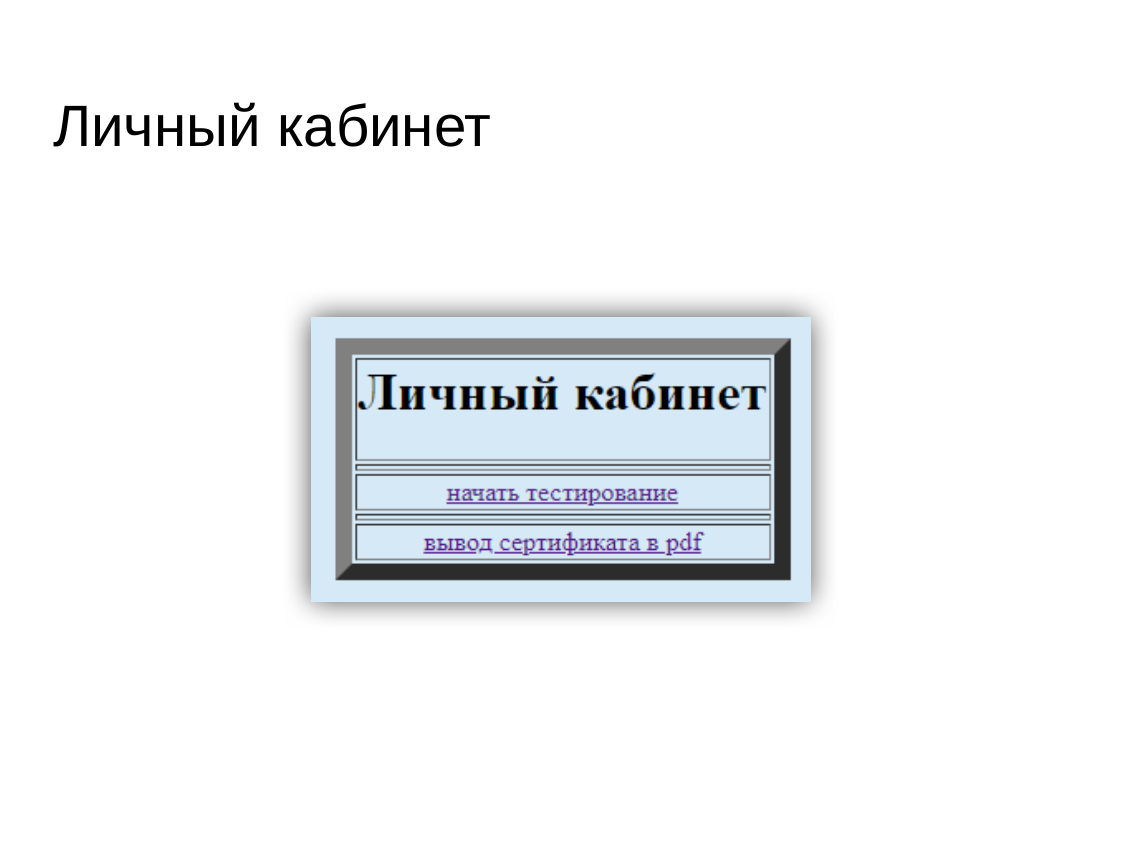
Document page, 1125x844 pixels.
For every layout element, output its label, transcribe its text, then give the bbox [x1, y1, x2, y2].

title Личный кабинет [38, 72, 1087, 167]
picture [311, 317, 812, 603]
